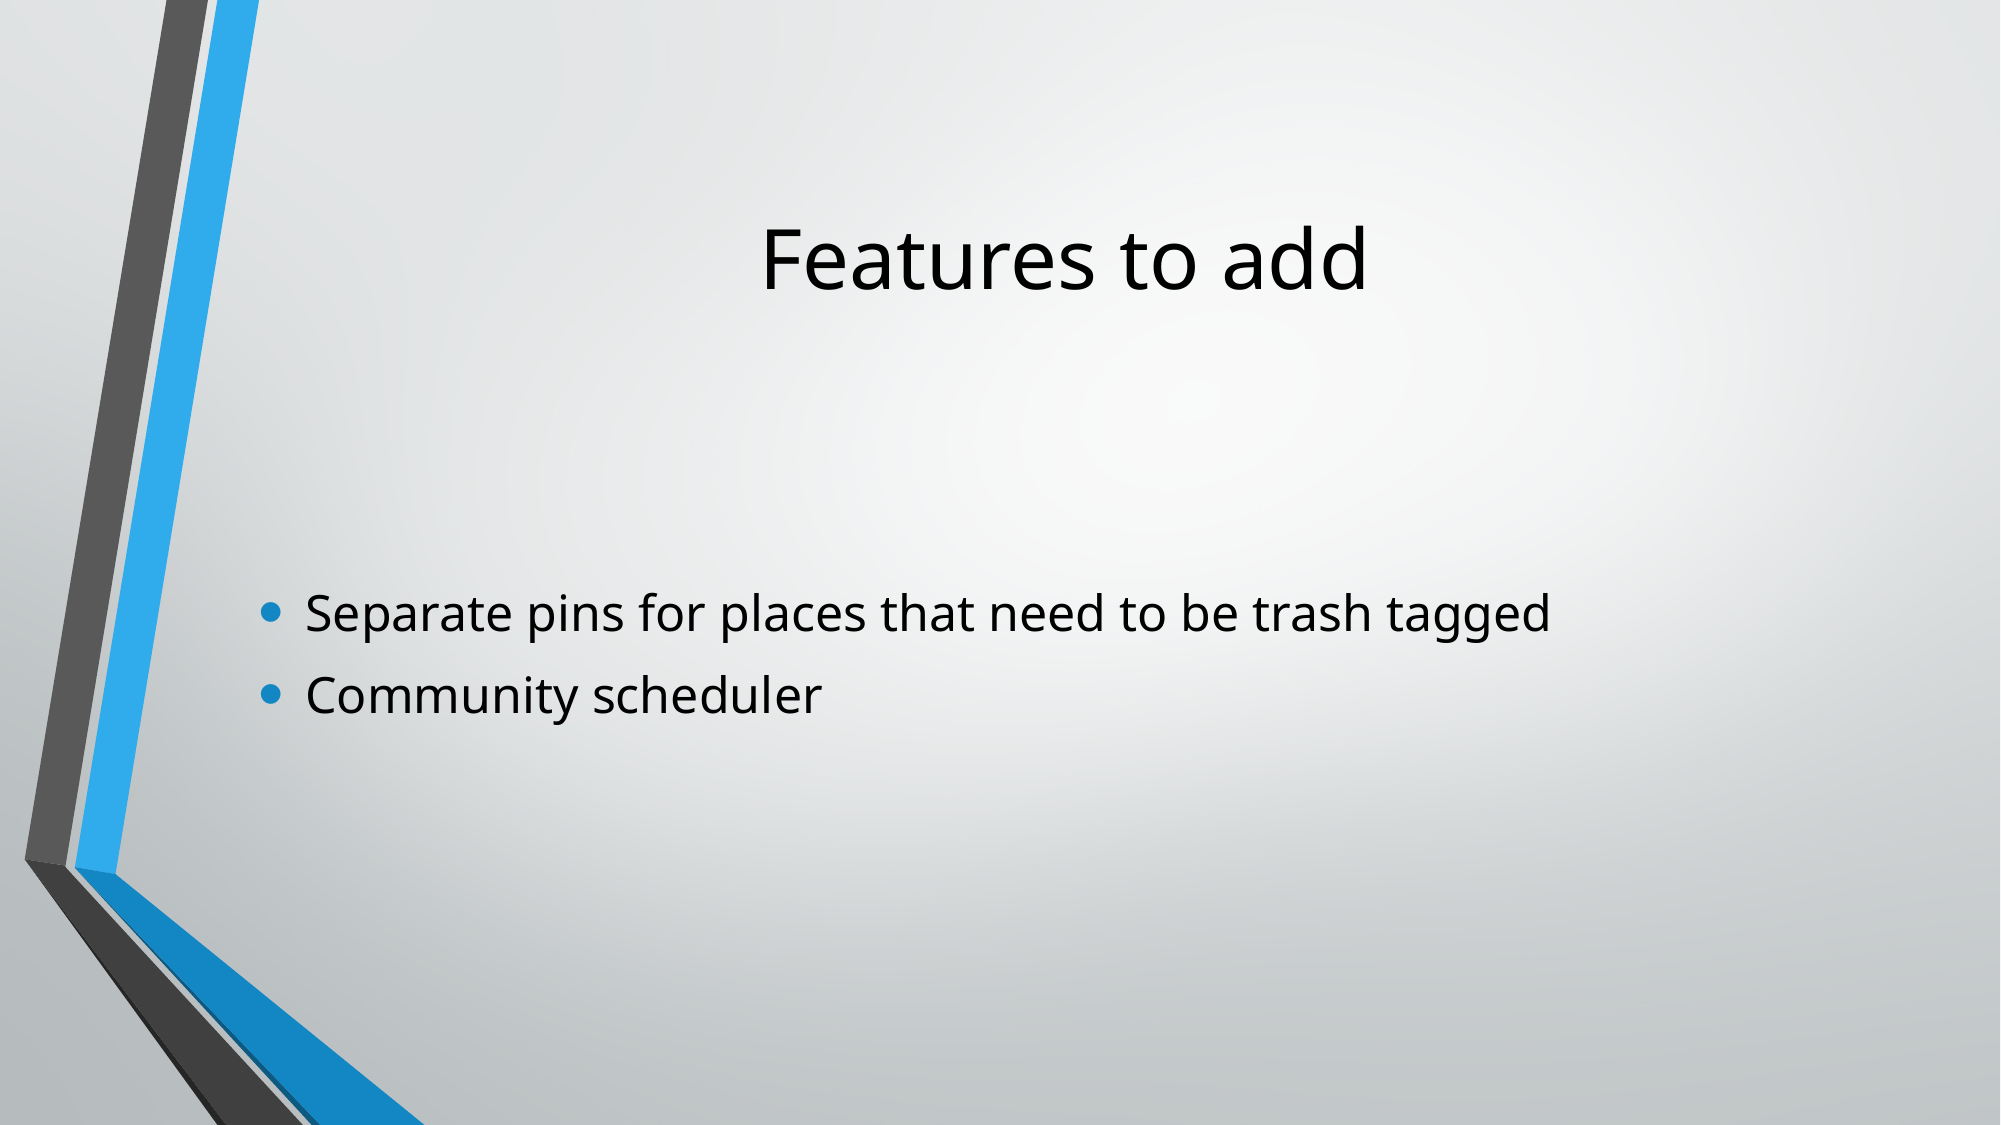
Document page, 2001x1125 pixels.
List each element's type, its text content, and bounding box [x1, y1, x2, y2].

title Features to add [243, 112, 1887, 400]
list Separate pins for places that need to be trash tagged Community scheduler [243, 437, 1887, 950]
